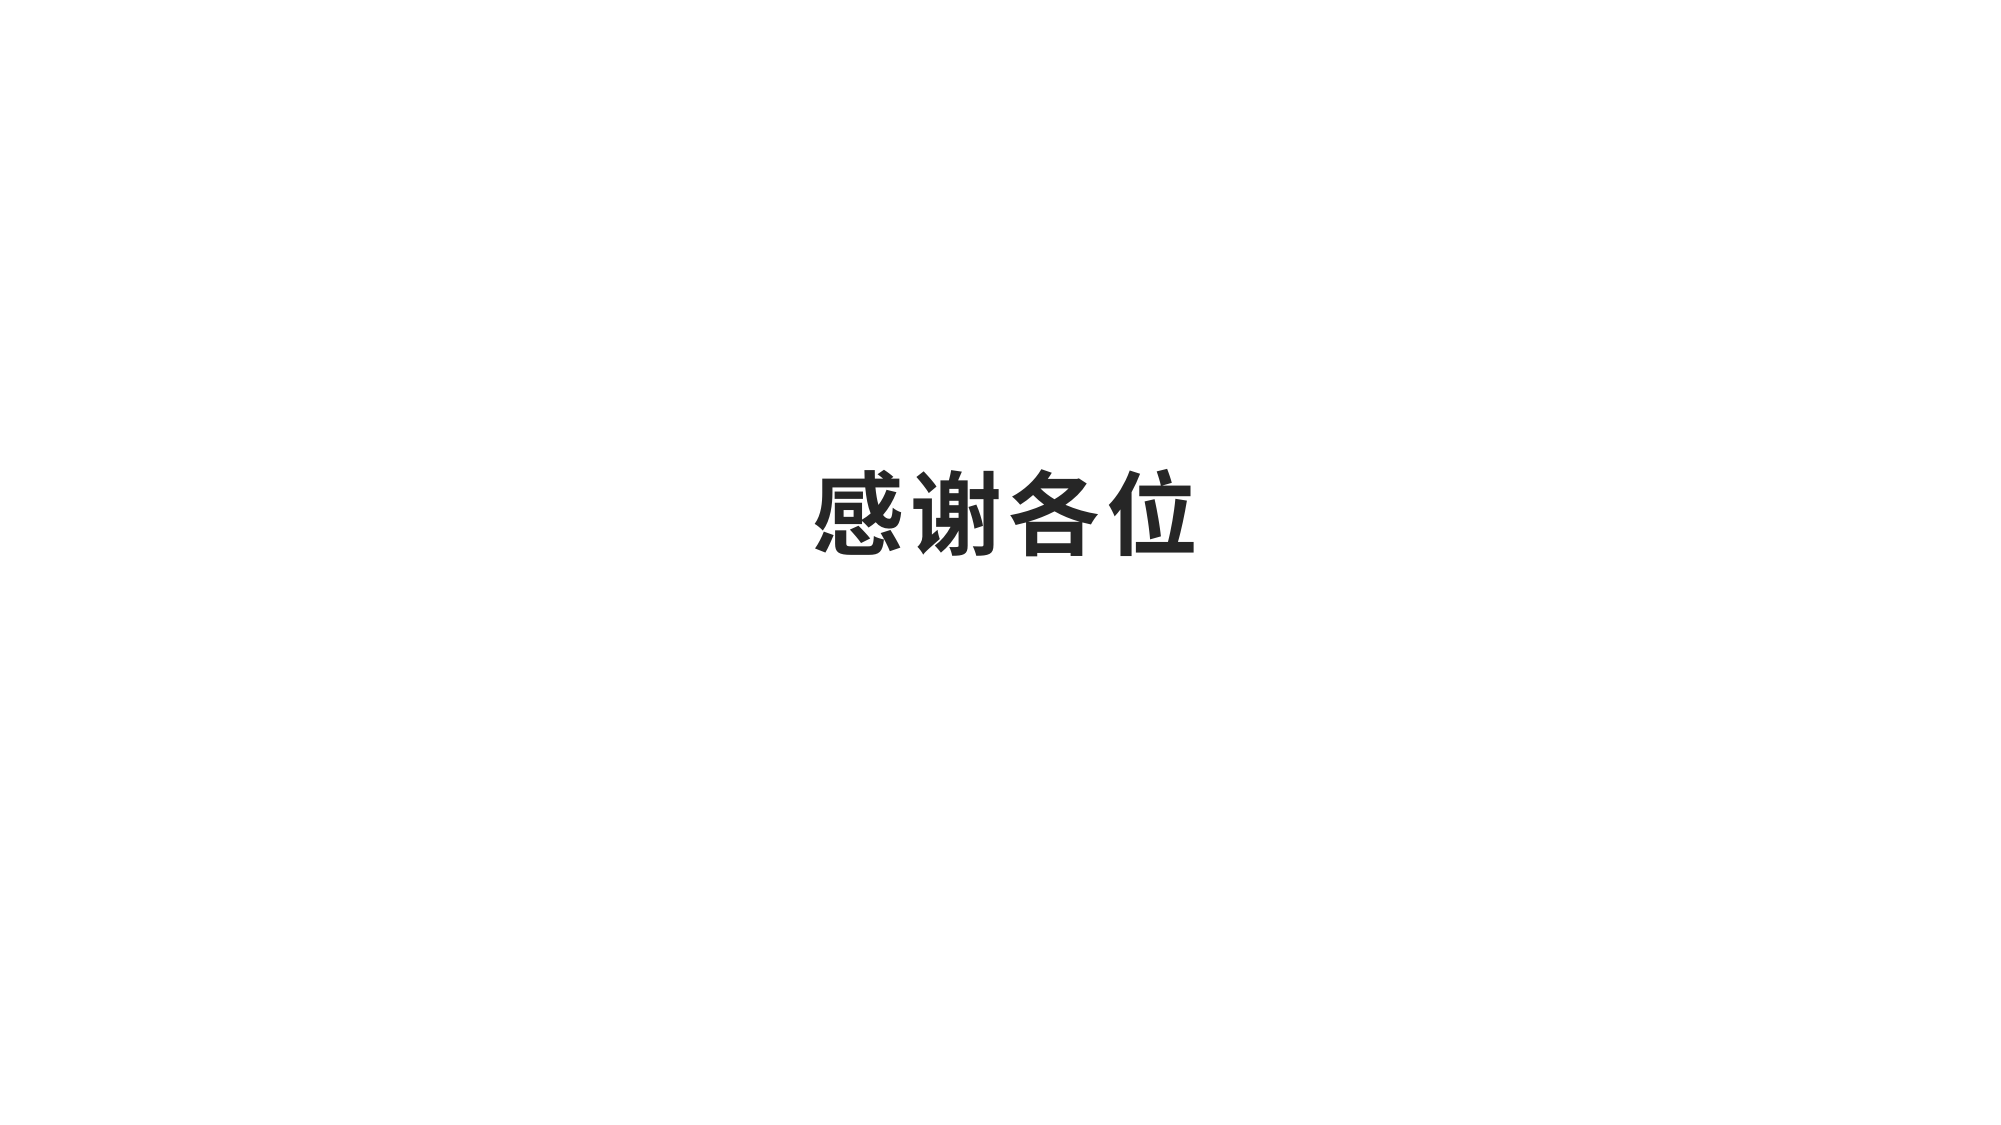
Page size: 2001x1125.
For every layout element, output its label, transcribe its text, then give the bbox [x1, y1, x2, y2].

text_box 感谢各位 [786, 449, 1213, 676]
